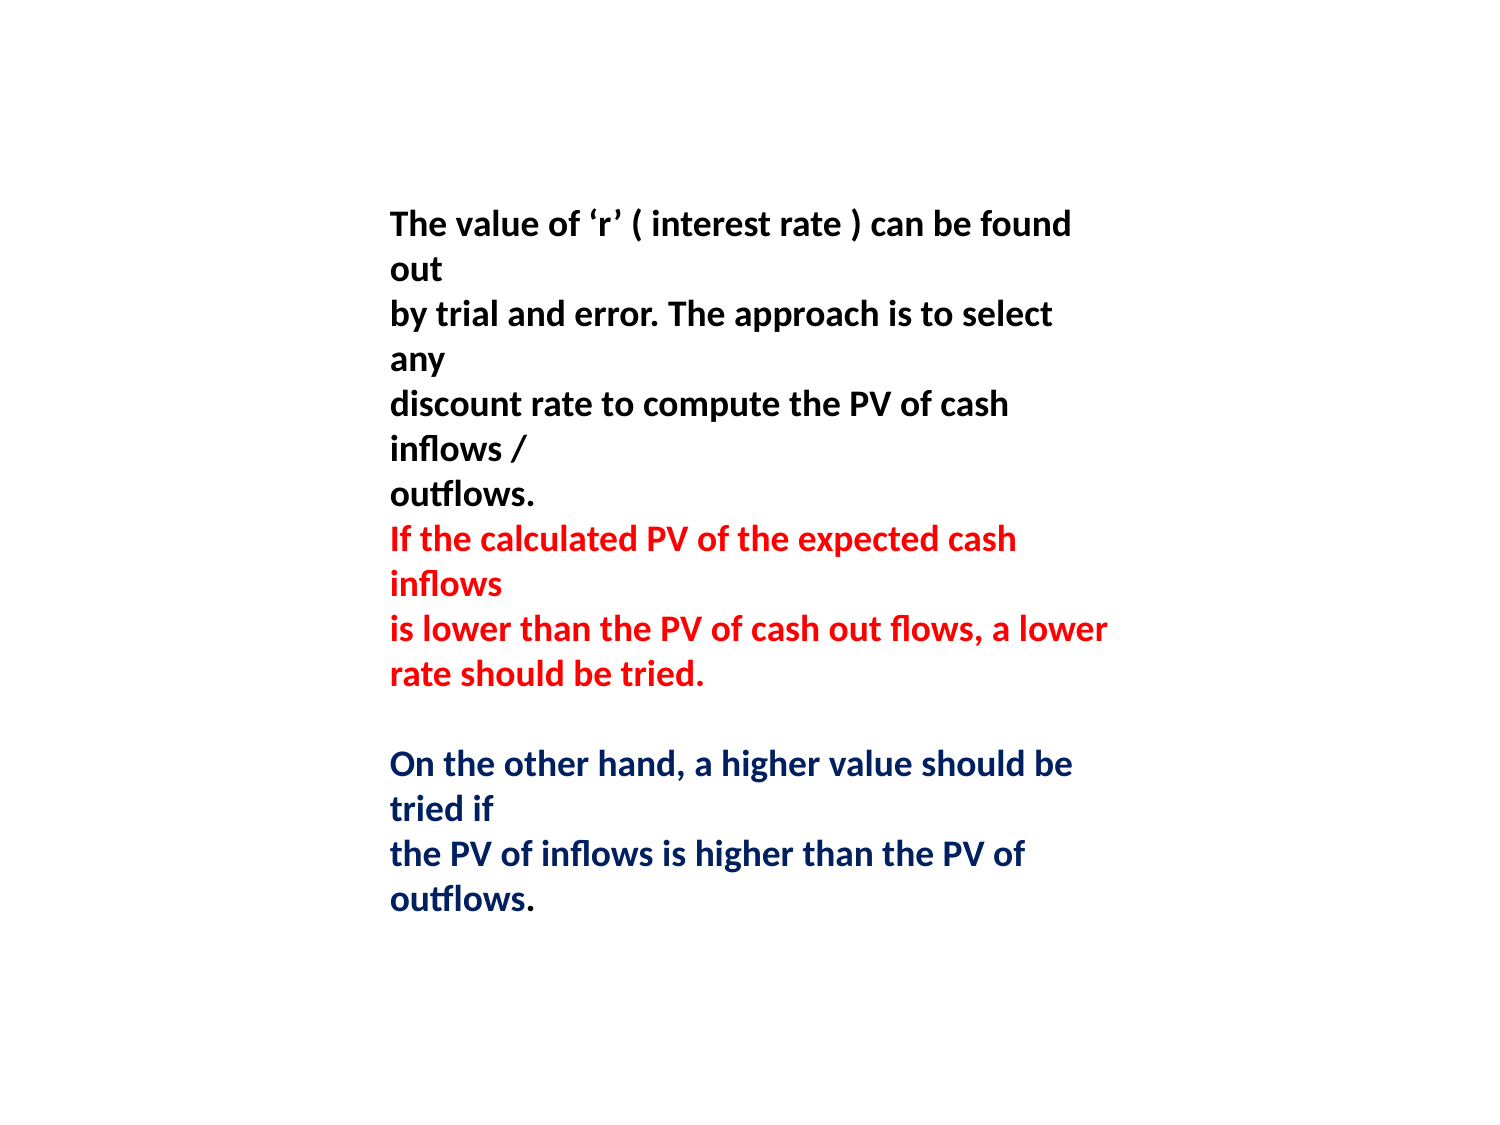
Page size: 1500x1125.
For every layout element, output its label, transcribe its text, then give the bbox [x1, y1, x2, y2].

text_box The value of ‘r’ ( interest rate ) can be found out by trial and error. The approach is to select any discount rate to compute the PV of cash inflows / outflows. If the calculated PV of the expected cash inflows is lower than the PV of cash out flows, a lower rate should be tried. On the other hand, a higher value should be tried if the PV of inflows is higher than the PV of outflows. [374, 191, 1125, 927]
